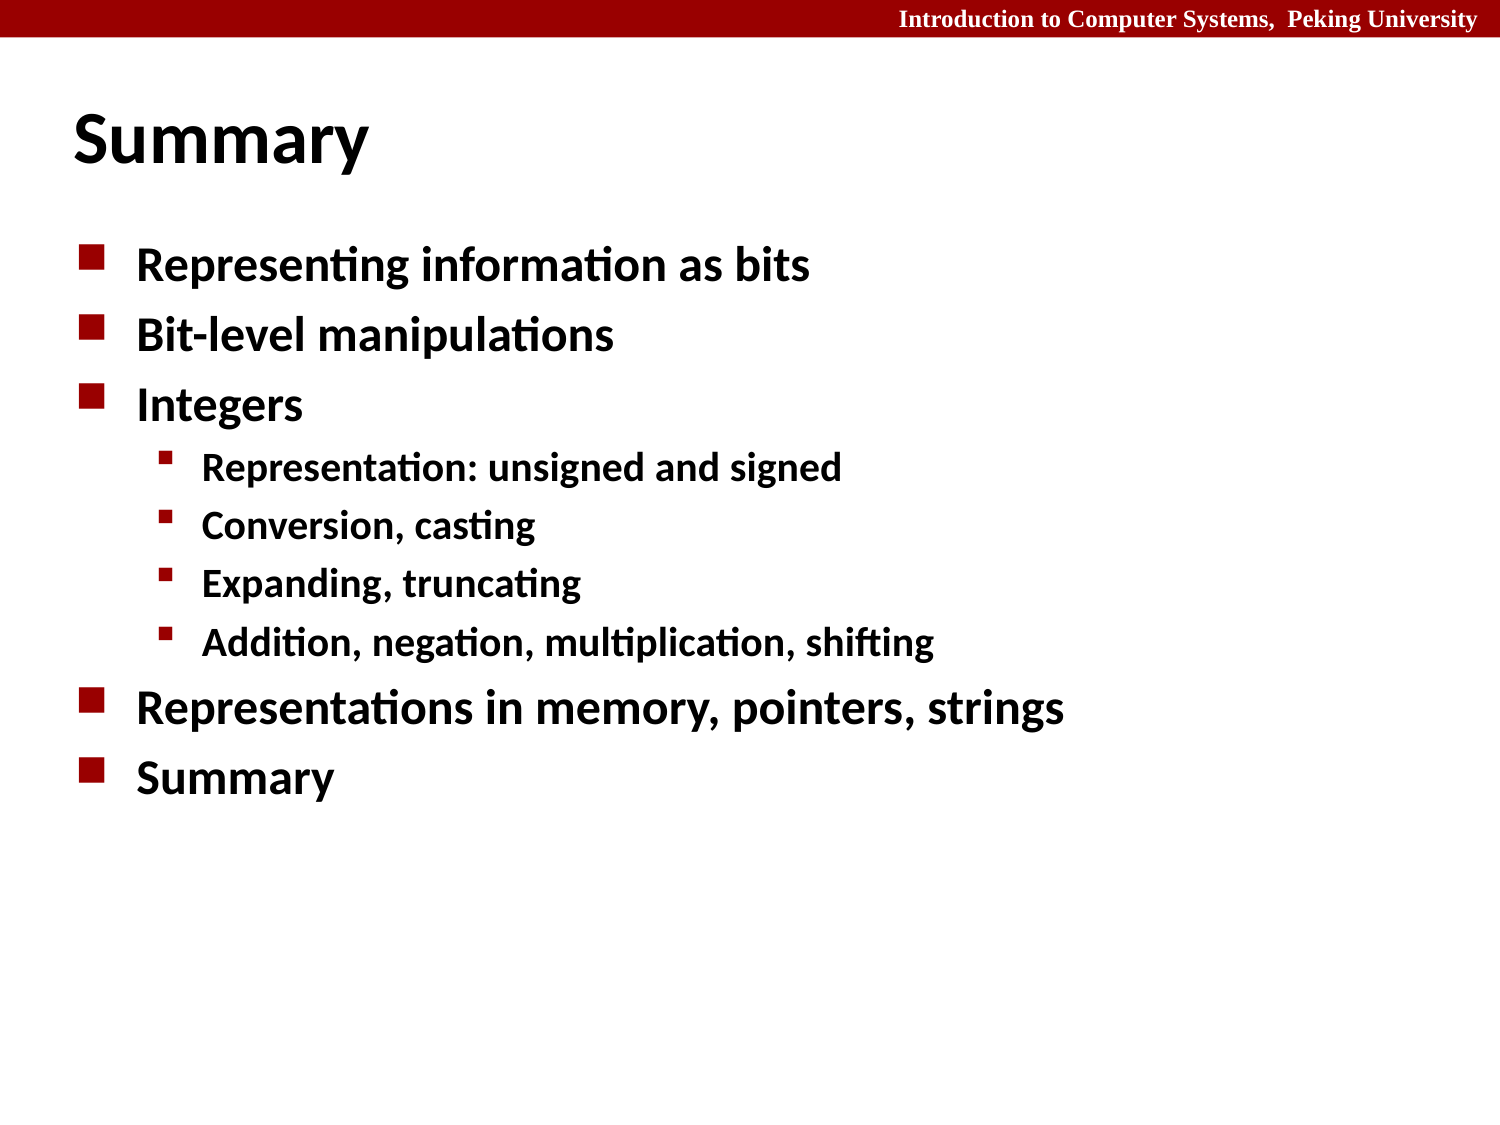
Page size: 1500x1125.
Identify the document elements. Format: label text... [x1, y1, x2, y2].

list Representing information as bits Bit-level manipulations Integers Representation: unsigned and signed Conversion, casting Expanding, truncating Addition, negation, multiplication, shifting Representations in memory, pointers, strings Summary [64, 223, 1361, 1040]
title Summary [58, 71, 1500, 197]
